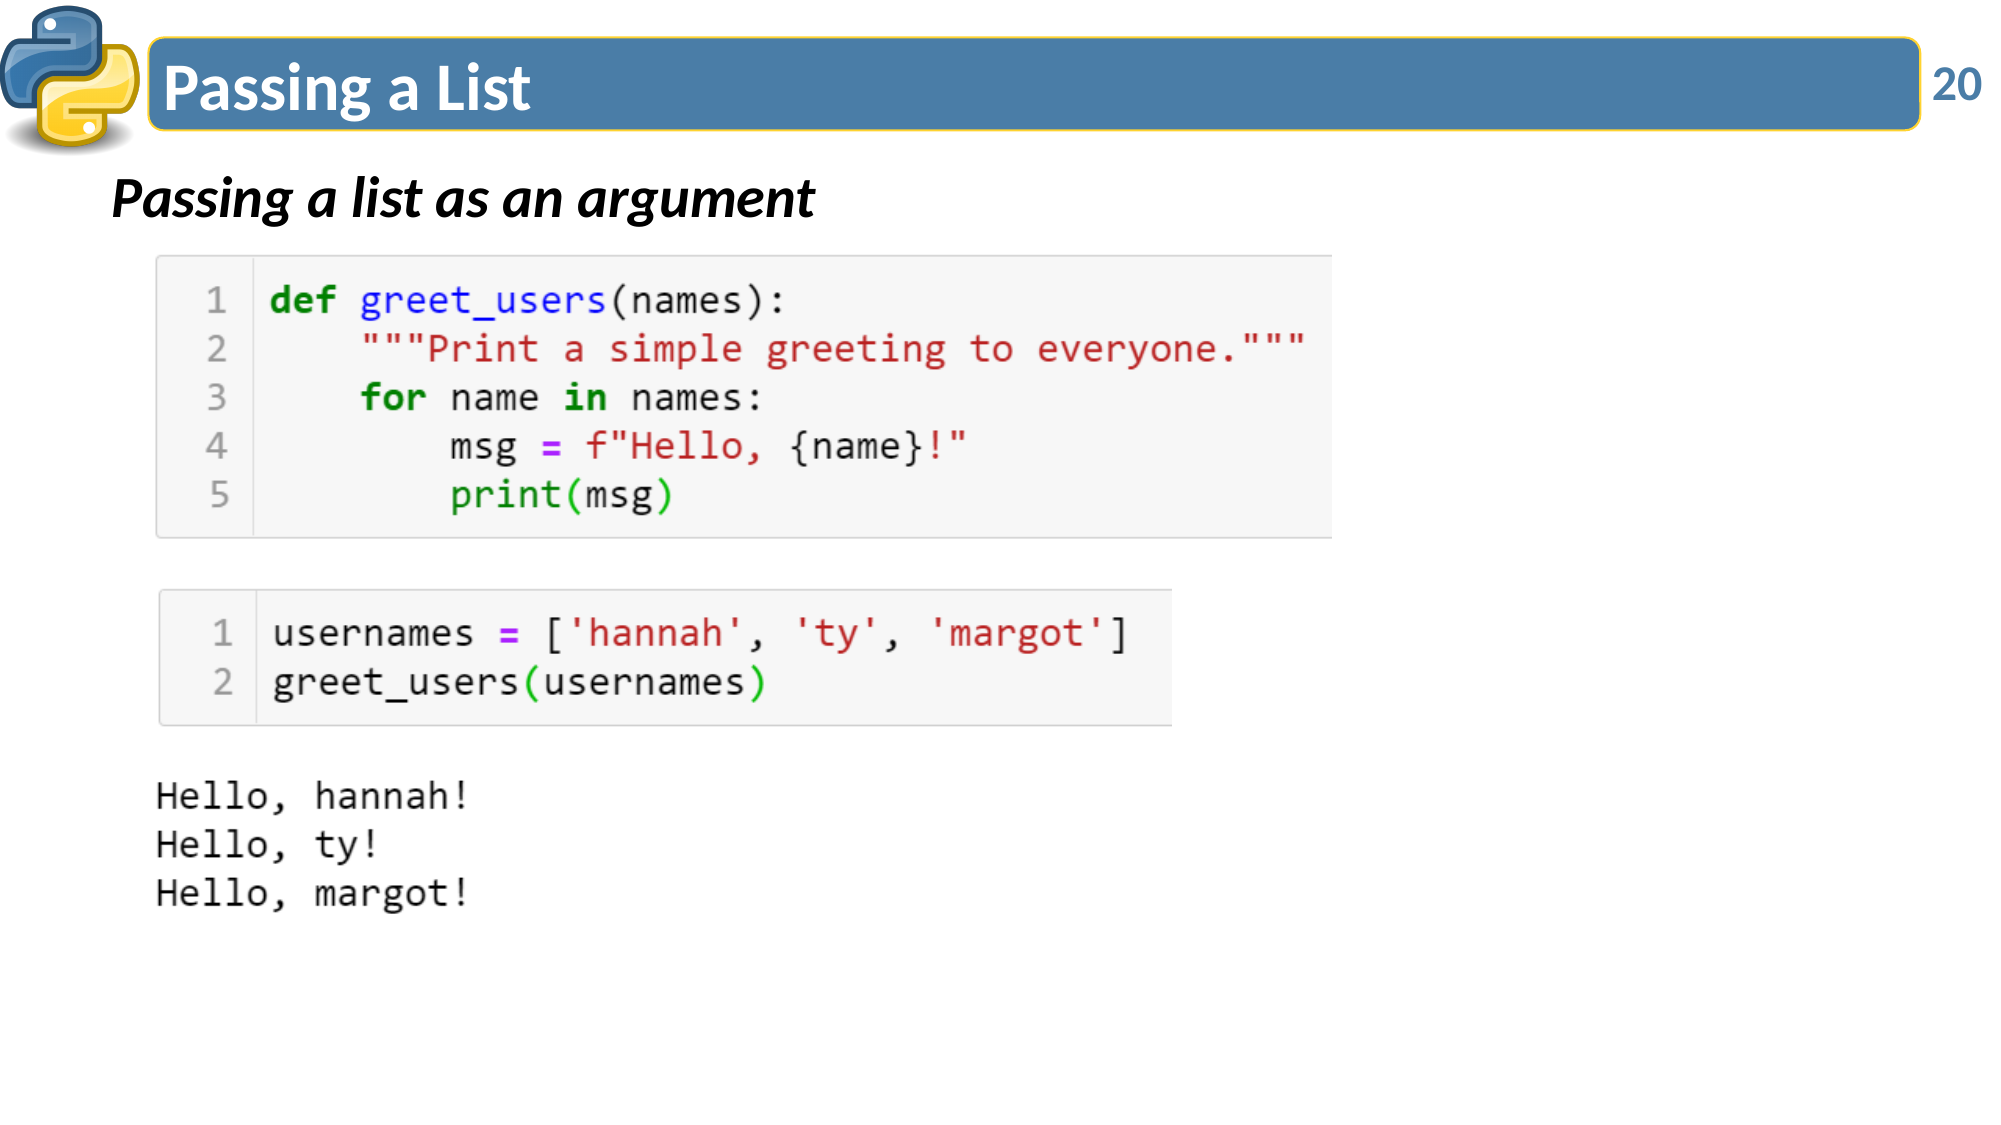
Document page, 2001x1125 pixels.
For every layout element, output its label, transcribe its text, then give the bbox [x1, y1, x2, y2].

title Passing a List [148, 43, 1932, 133]
picture [148, 770, 510, 939]
picture [0, 2, 149, 160]
picture [148, 249, 1332, 542]
slide_number 20 [1917, 43, 2000, 131]
list Passing a list as an argument [96, 159, 1049, 250]
picture [148, 583, 1172, 736]
